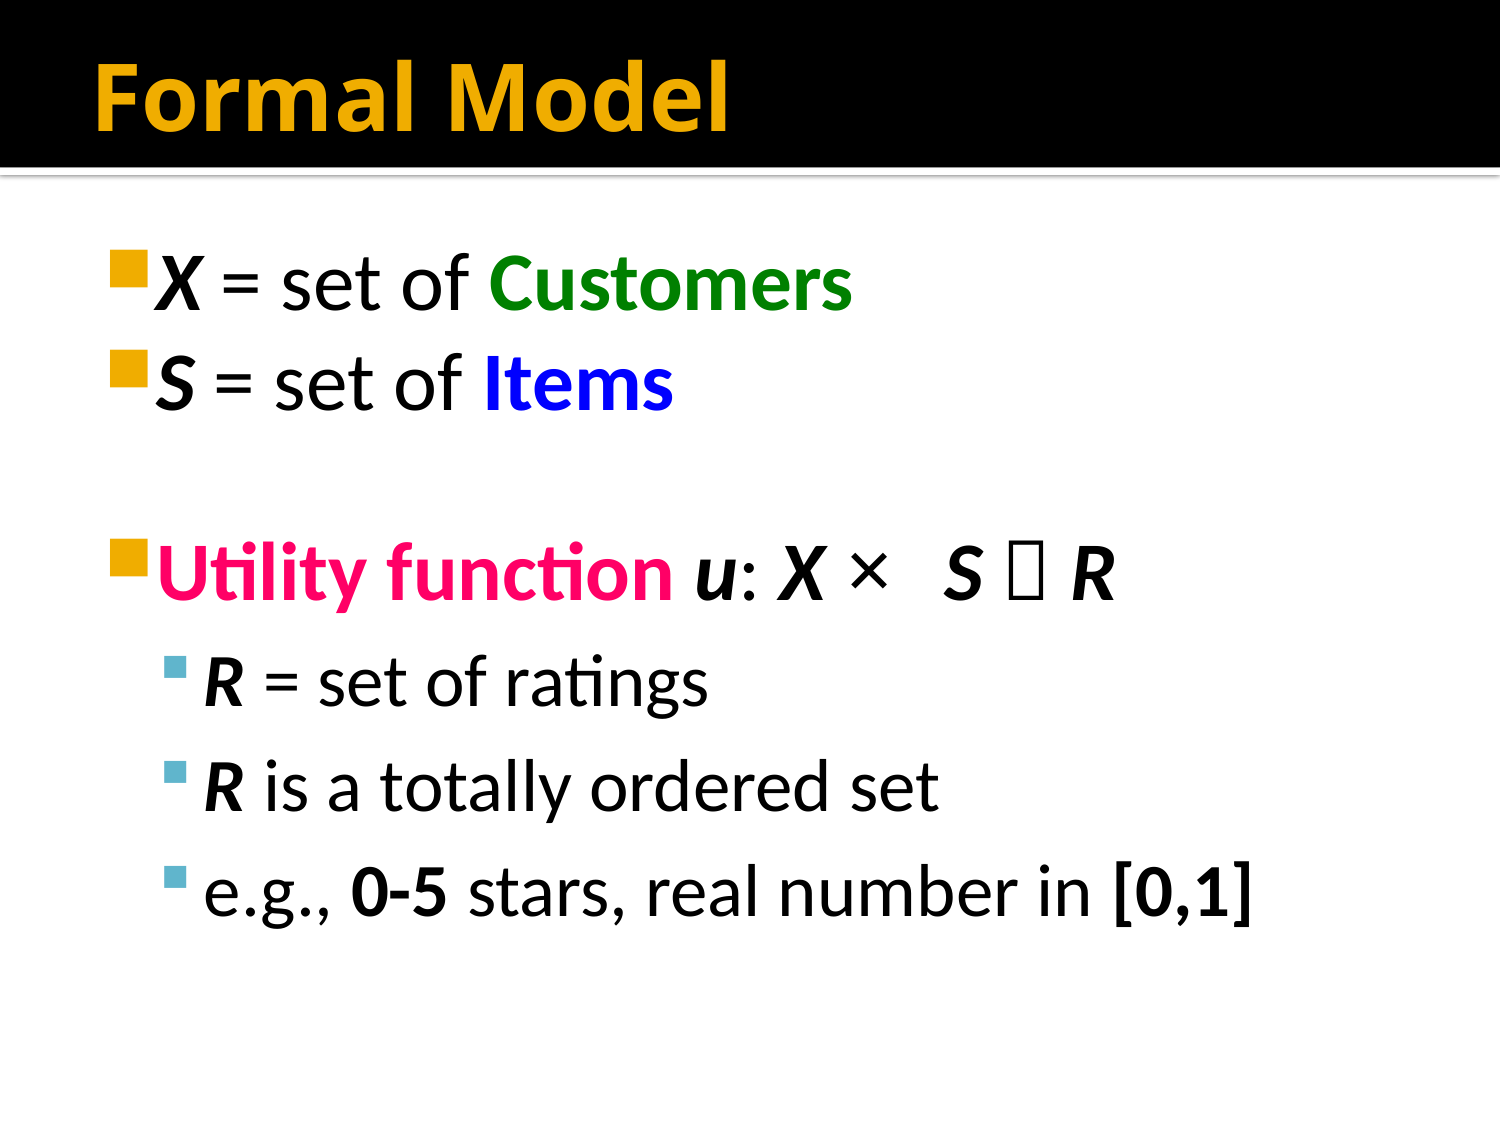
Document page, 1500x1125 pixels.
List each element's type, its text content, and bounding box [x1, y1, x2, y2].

list X = set of Customers S = set of Items Utility function u: X × S  R R = set of ratings R is a totally ordered set e.g., 0-5 stars, real number in [0,1] [75, 212, 1425, 1075]
title Formal Model [75, 12, 1425, 175]
